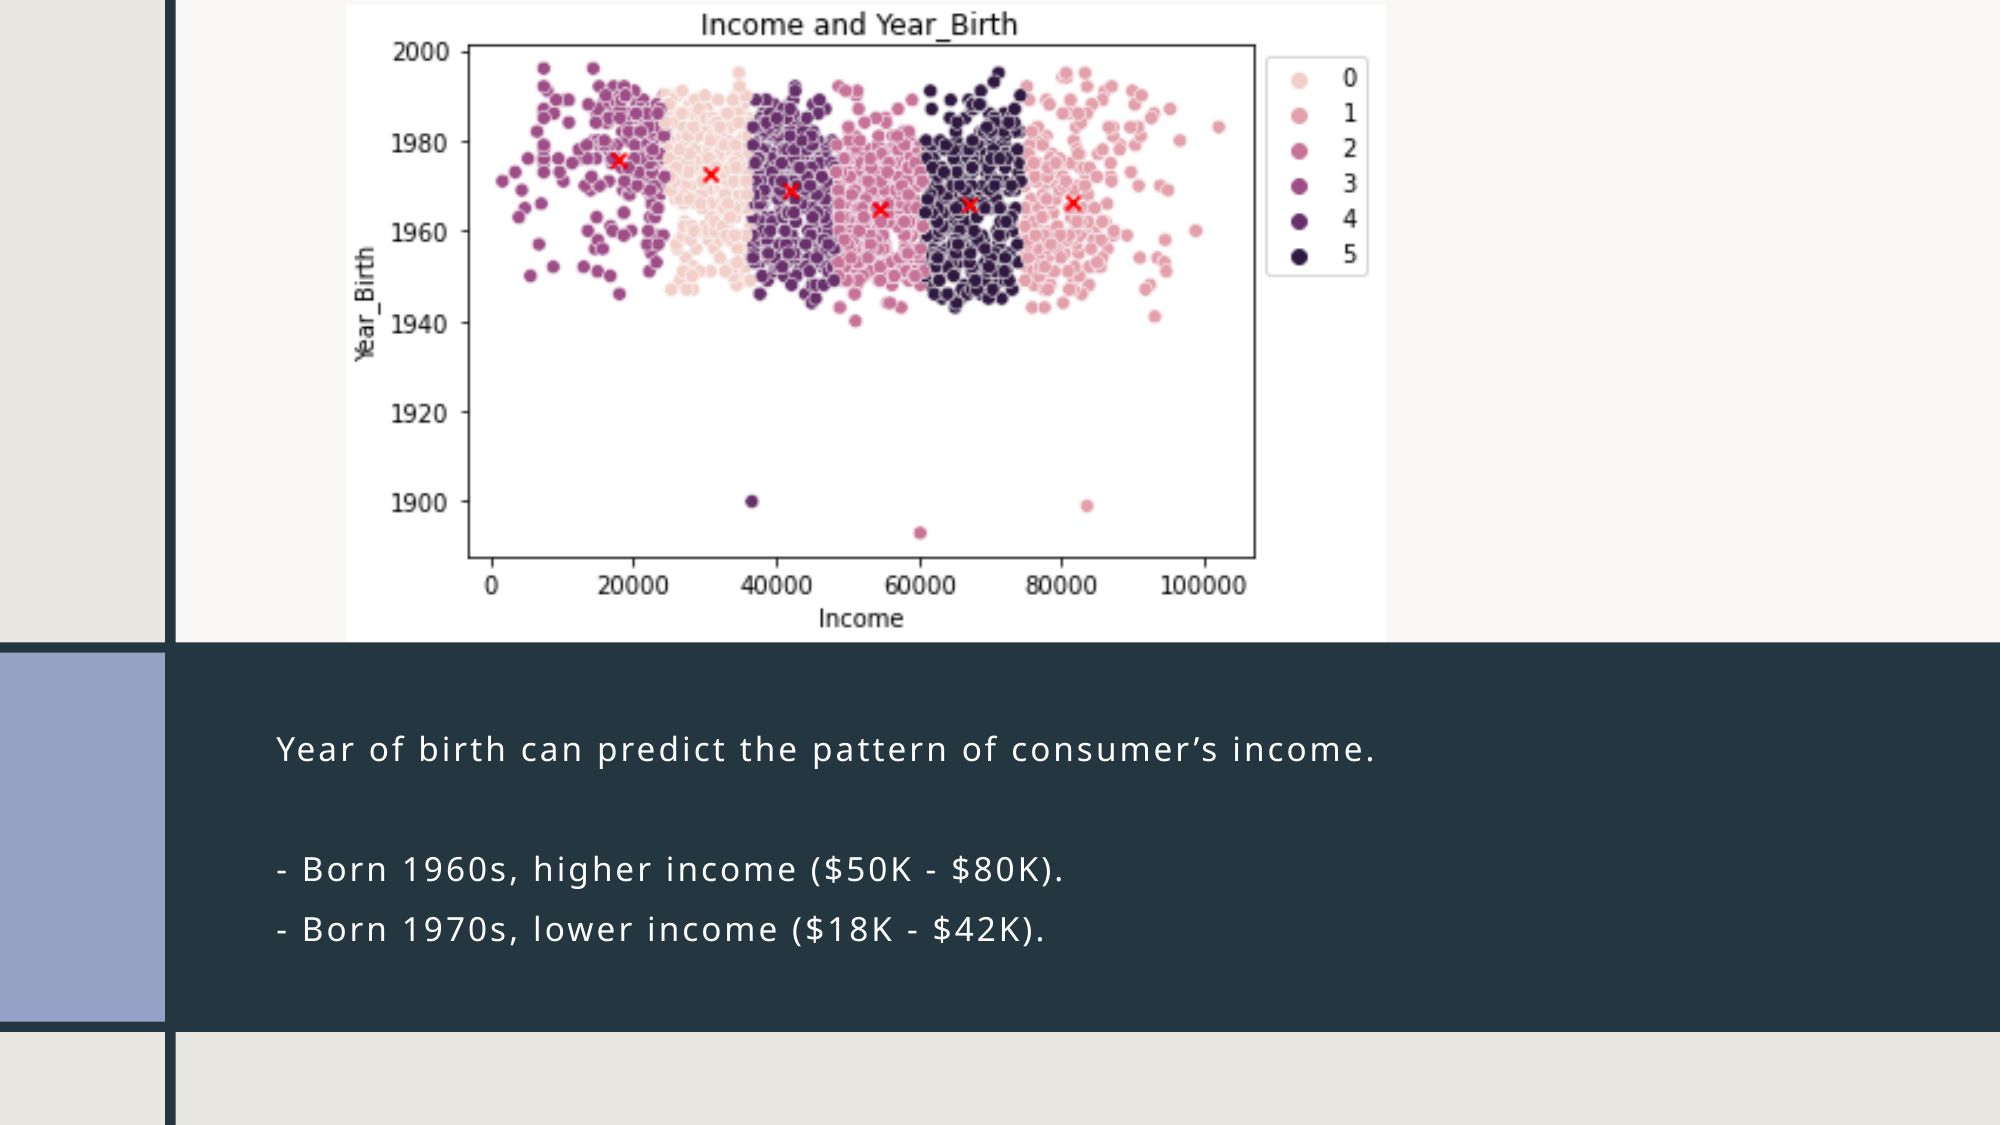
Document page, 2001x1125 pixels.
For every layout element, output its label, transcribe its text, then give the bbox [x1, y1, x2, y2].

text_box [177, 0, 2000, 641]
text_box [0, 652, 164, 1023]
text_box [0, 0, 164, 641]
text_box [164, 0, 177, 1125]
title Year of birth can predict the pattern of consumer’s income. - Born 1960s, higher income ($50K - $80K). - Born 1970s, lower income ($18K - $42K). [258, 681, 1775, 963]
text_box [0, 641, 164, 652]
text_box [177, 1033, 2000, 1125]
text_box [177, 641, 2000, 1033]
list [345, 4, 1386, 643]
text_box [0, 1033, 164, 1125]
text_box [0, 1023, 164, 1033]
